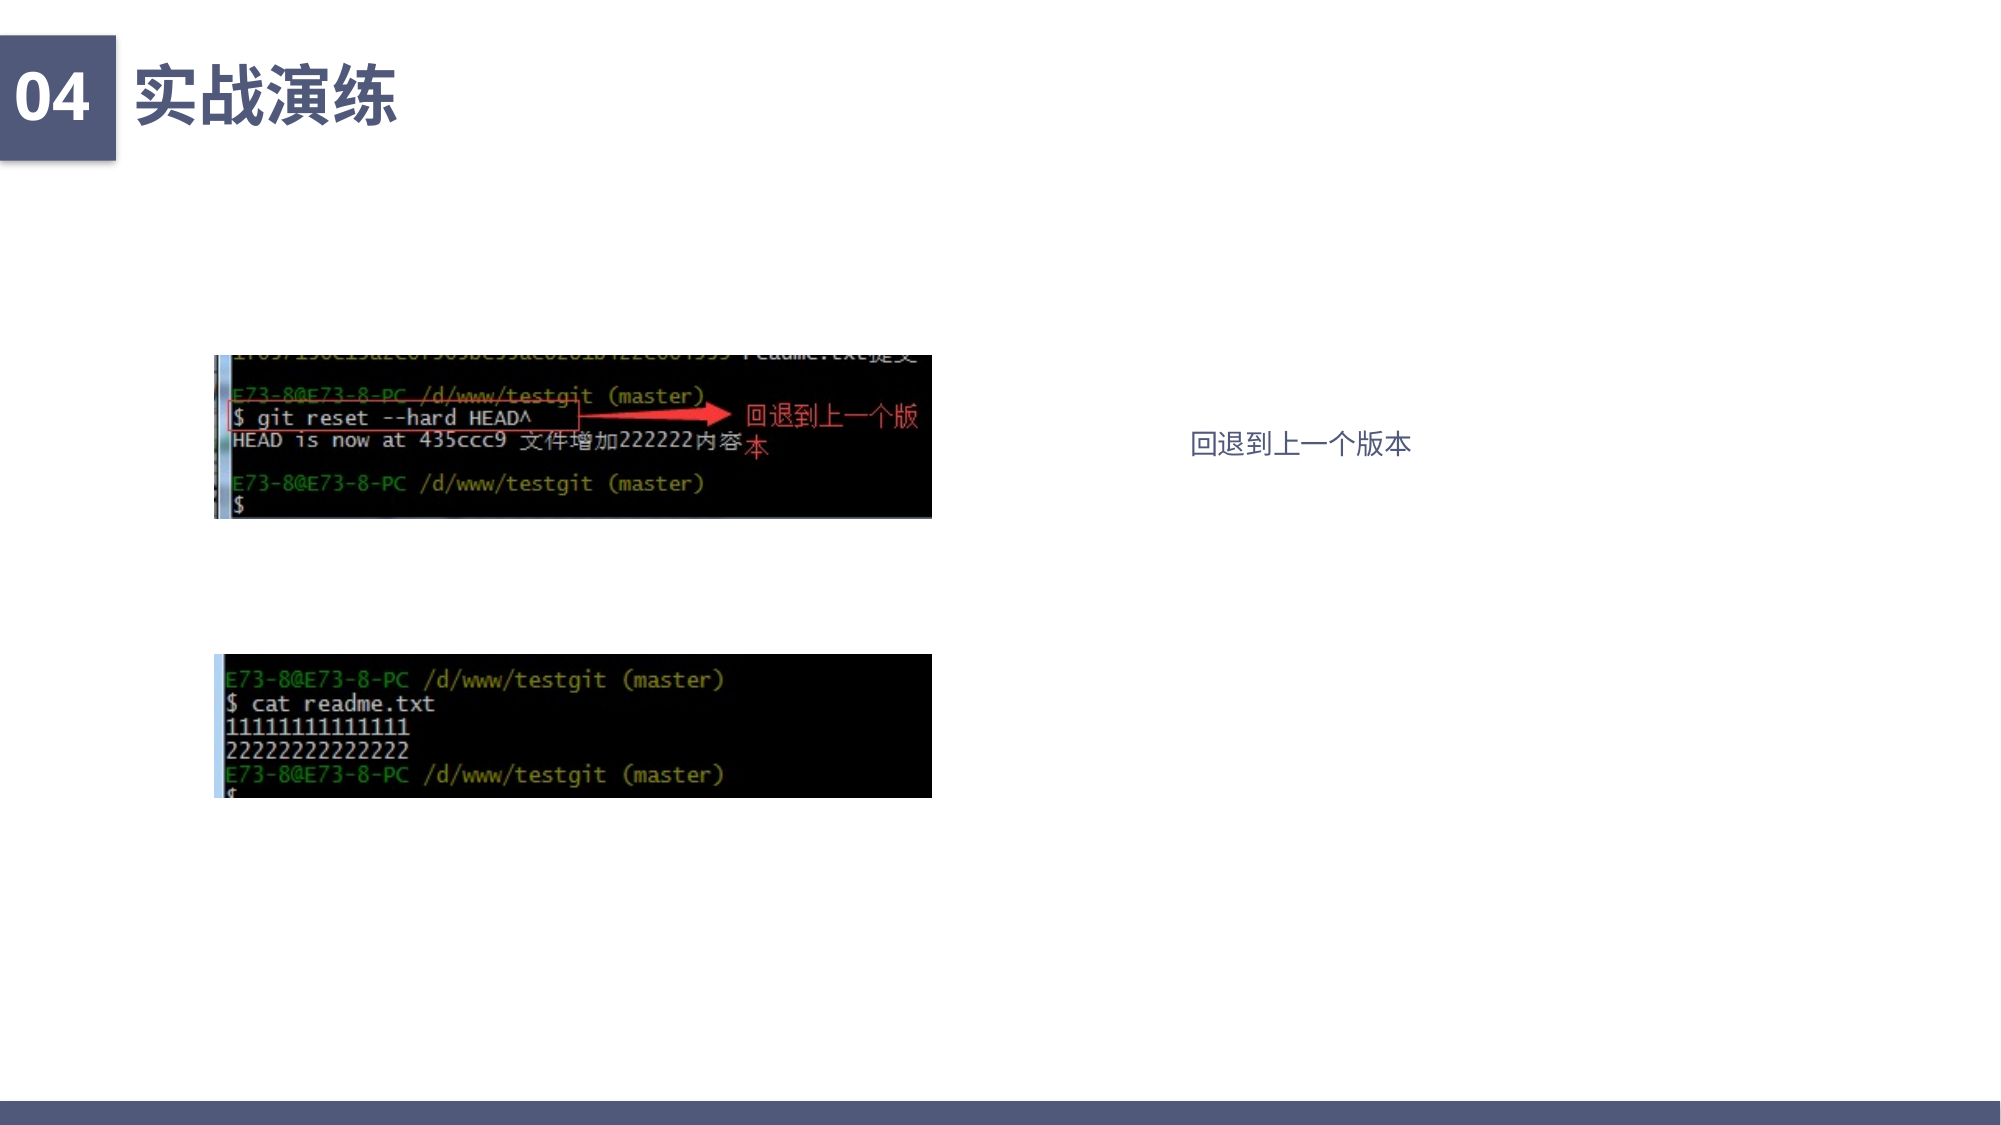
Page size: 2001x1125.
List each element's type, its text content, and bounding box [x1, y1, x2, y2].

text_box 回退到上一个版本 [1175, 409, 1763, 468]
picture [214, 355, 932, 519]
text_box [0, 35, 416, 161]
text_box [0, 1100, 2001, 1125]
picture [214, 654, 932, 798]
